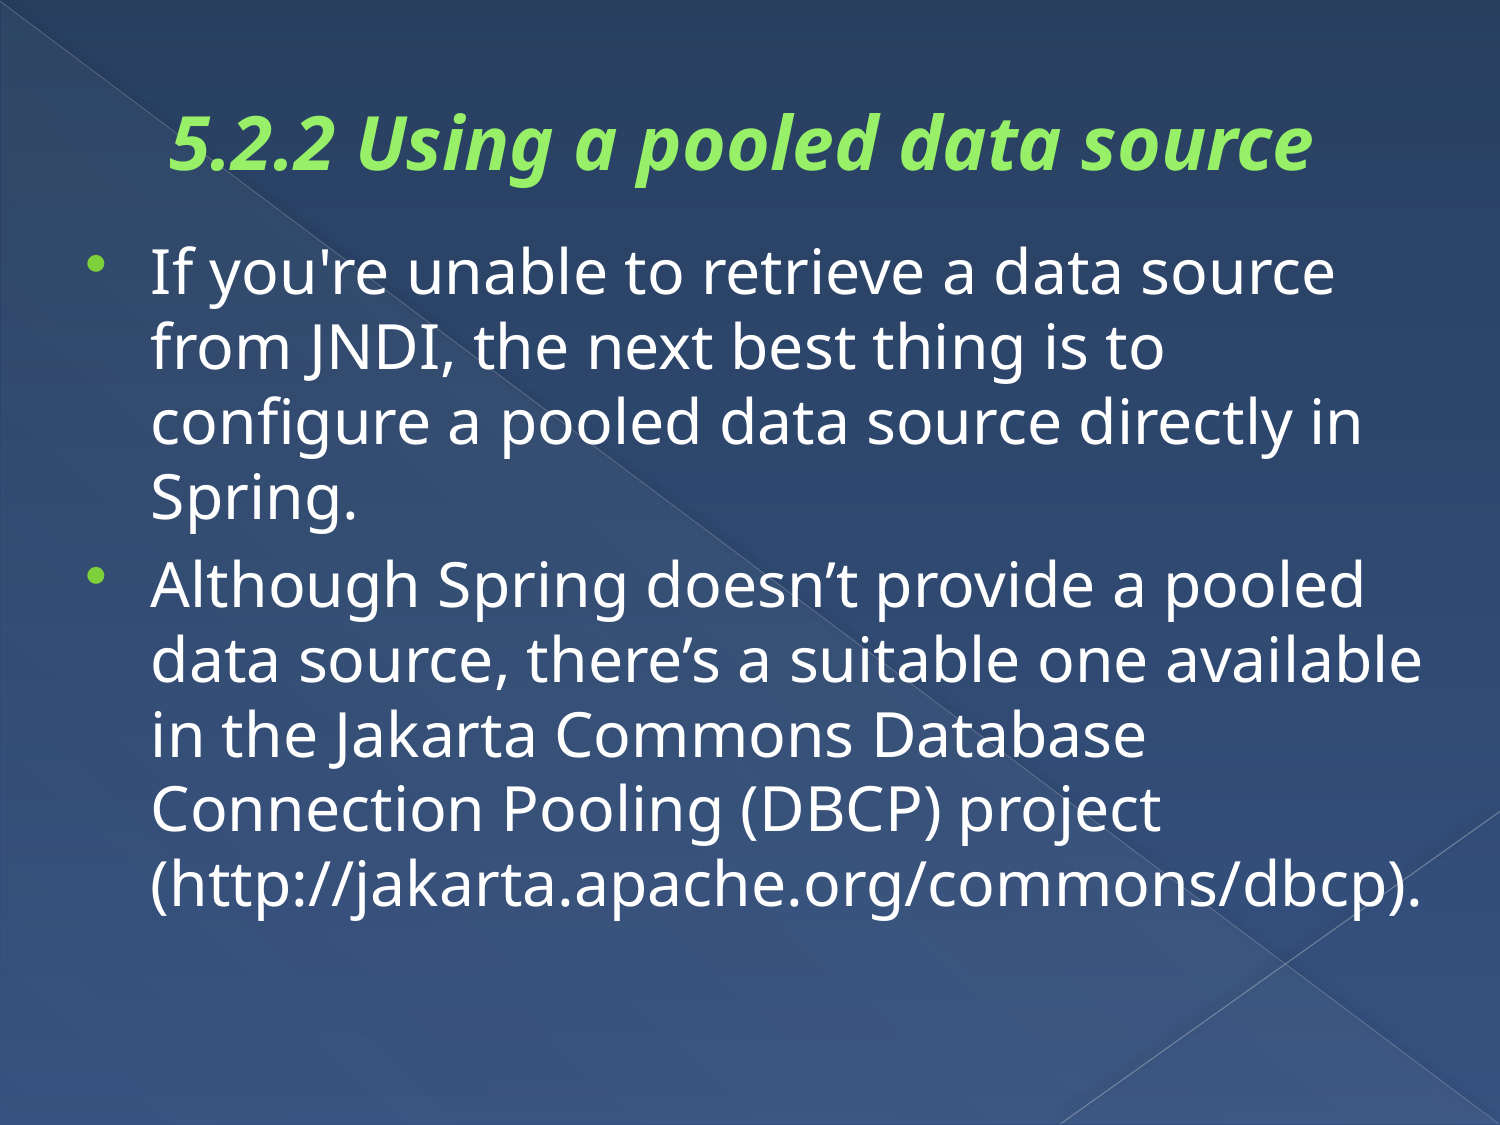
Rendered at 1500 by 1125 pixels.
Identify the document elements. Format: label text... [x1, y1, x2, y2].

title 5.2.2 Using a pooled data source [75, 43, 1425, 224]
list If you're unable to retrieve a data source from JNDI, the next best thing is to configure a pooled data source directly in Spring. Although Spring doesn’t provide a pooled data source, there’s a suitable one available in the Jakarta Commons Database Connection Pooling (DBCP) project (http://jakarta.apache.org/commons/dbcp). [62, 224, 1450, 1088]
